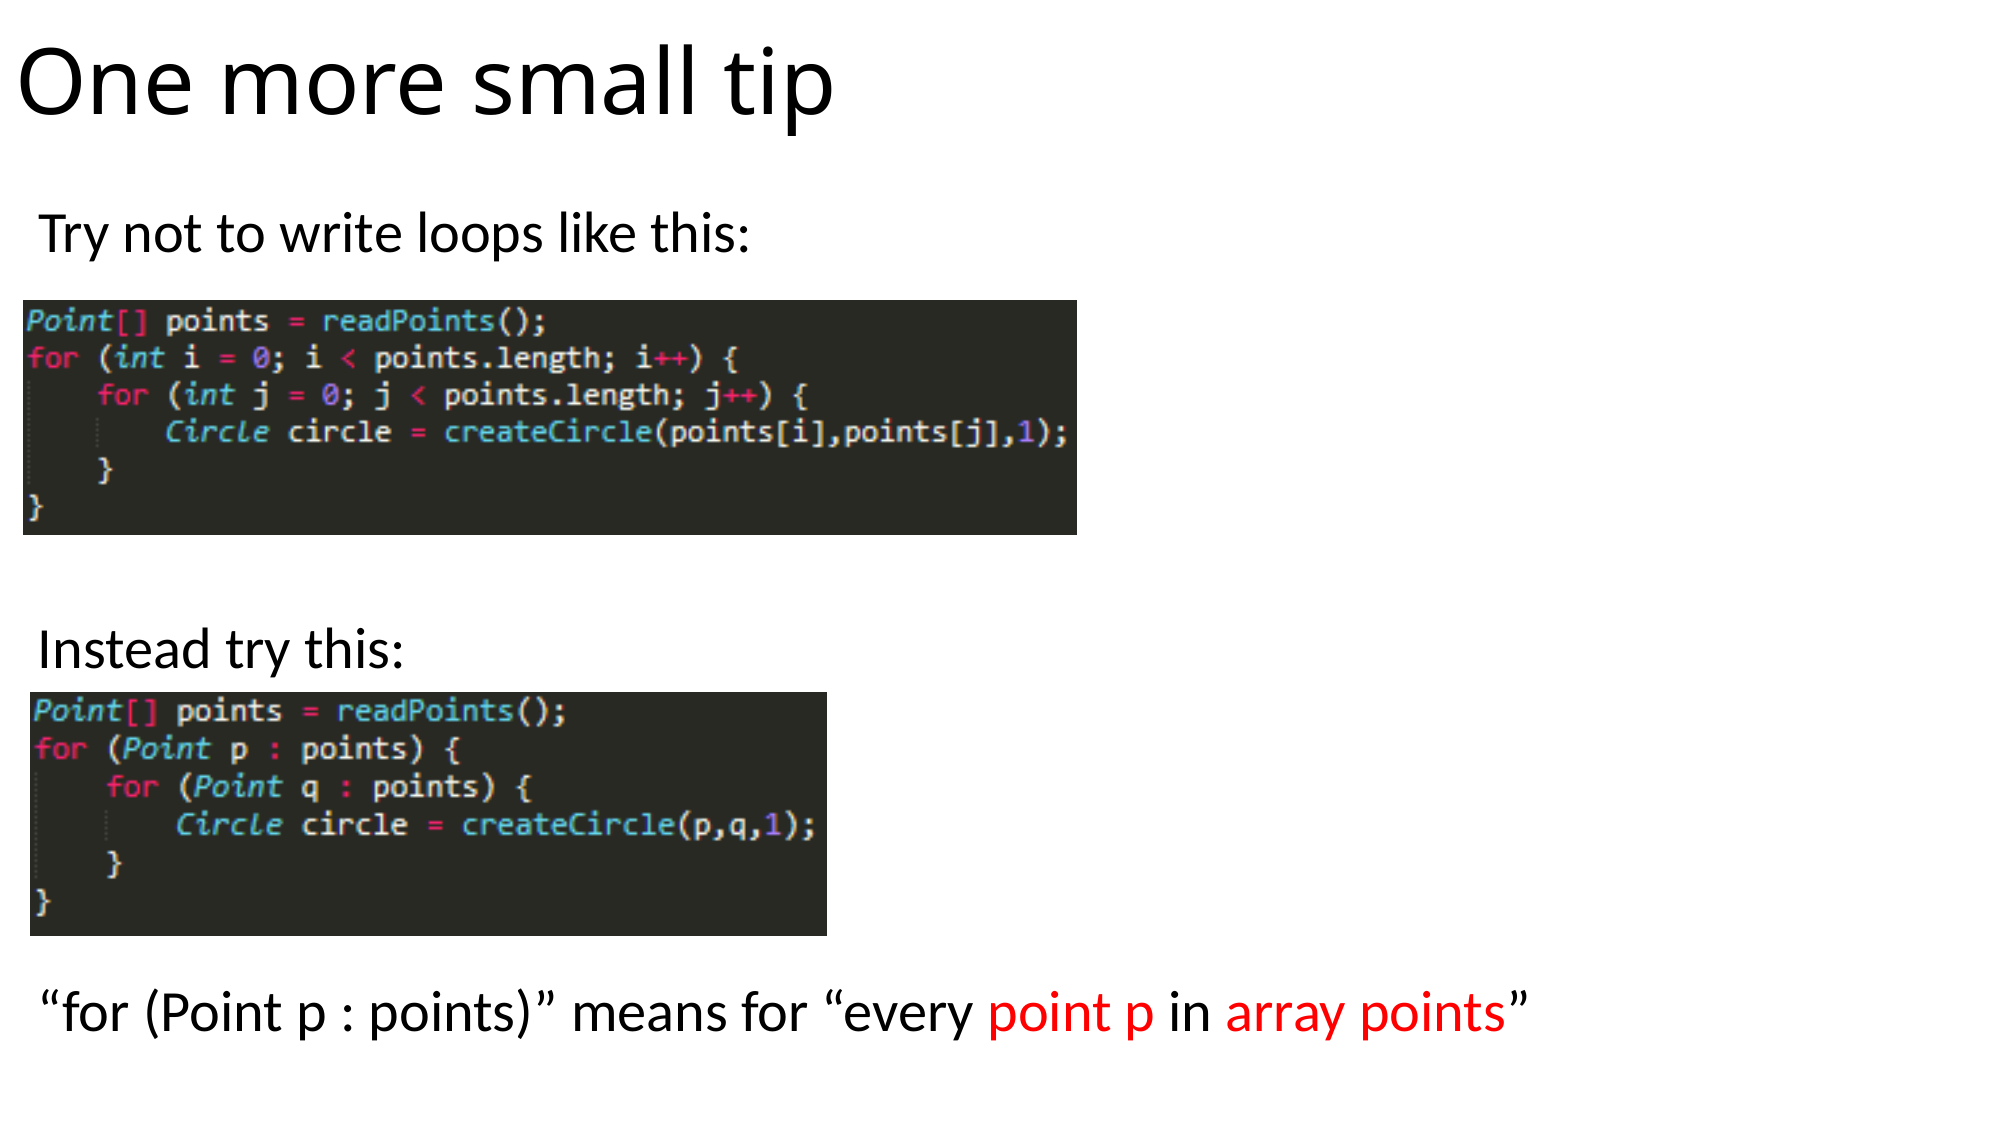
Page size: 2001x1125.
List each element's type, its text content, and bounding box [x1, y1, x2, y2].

picture [30, 692, 827, 936]
text_box “for (Point p : points)” means for “every point p in array points” [23, 965, 1798, 1051]
text_box Instead try this: [23, 602, 1077, 688]
title One more small tip [0, 0, 1725, 194]
list Try not to write loops like this: [23, 194, 1749, 603]
picture [23, 300, 1077, 535]
